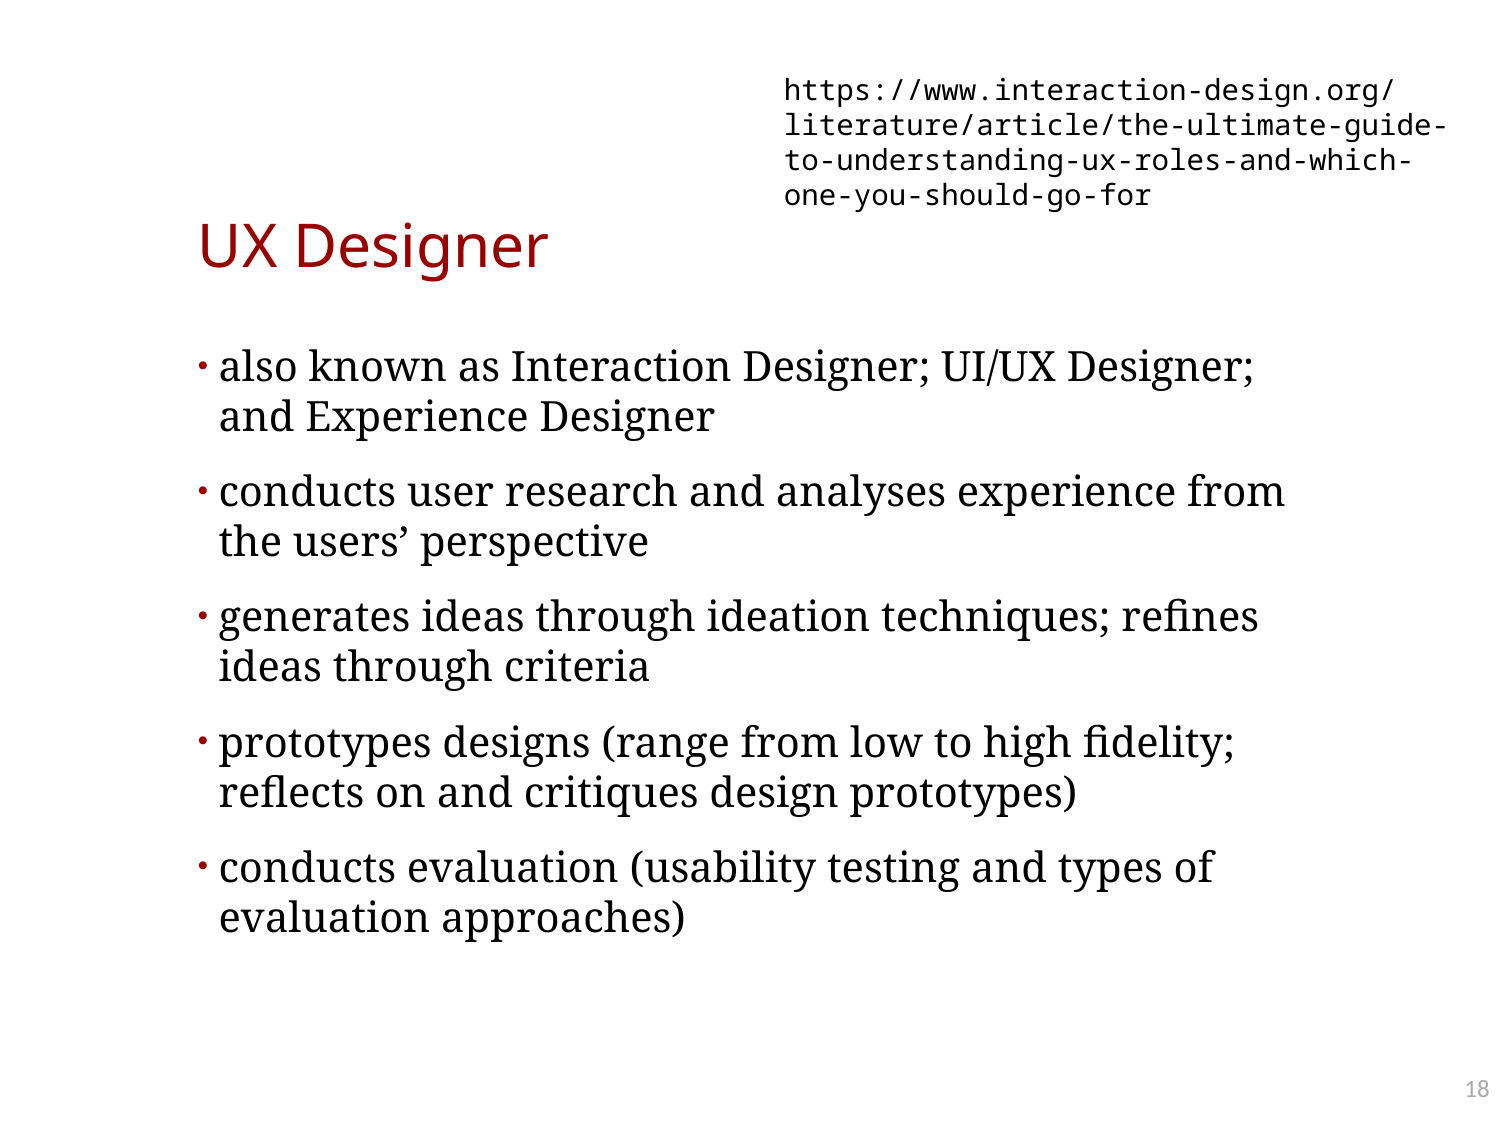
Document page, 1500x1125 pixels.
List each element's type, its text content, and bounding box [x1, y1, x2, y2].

text_box https://www.interaction-design.org/literature/article/the-ultimate-guide-to-understanding-ux-roles-and-which-one-you-should-go-for [768, 28, 1498, 219]
slide_number 18 [1349, 1050, 1498, 1125]
title UX Designer [190, 203, 1411, 337]
list also known as Interaction Designer; UI/UX Designer; and Experience Designer conducts user research and analyses experience from the users’ perspective generates ideas through ideation techniques; refines ideas through criteria prototypes designs (range from low to high fidelity; reflects on and critiques design prototypes) conducts evaluation (usability testing and types of evaluation approaches) [190, 337, 1310, 1125]
